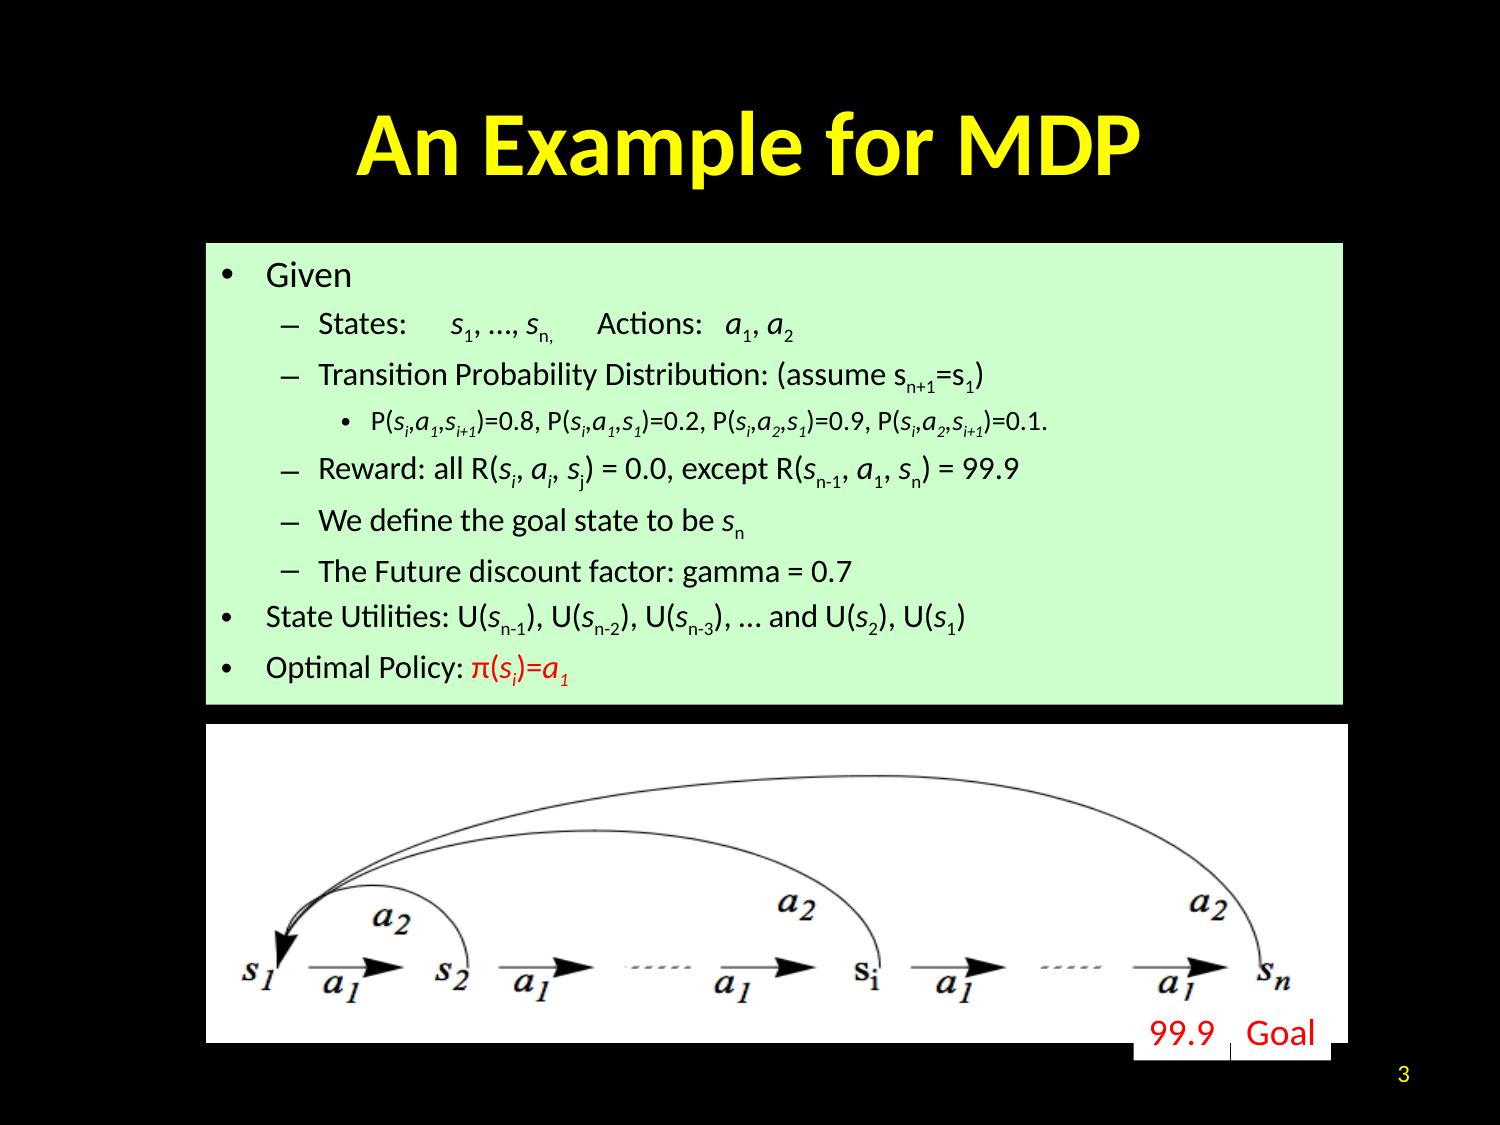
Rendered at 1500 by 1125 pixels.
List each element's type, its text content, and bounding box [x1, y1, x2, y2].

title An Example for MDP [75, 45, 1425, 233]
text_box Goal [1231, 1052, 1331, 1061]
slide_number 3 [1074, 1042, 1425, 1103]
picture [205, 724, 1349, 1043]
list Given States: s1, …, sn, Actions: a1, a2 Transition Probability Distribution: (assume sn+1=s1) P(si,a1,si+1)=0.8, P(si,a1,s1)=0.2, P(si,a2,s1)=0.9, P(si,a2,si+1)=0.1. Reward: all R(si, ai, sj) = 0.0, except R(sn-1, a1, sn) = 99.9 We define the goal state to be sn The Future discount factor: gamma = 0.7 State Utilities: U(sn-1), U(sn-2), U(sn-3), … and U(s2), U(s1) Optimal Policy: π(si)=a1 [205, 243, 1343, 705]
text_box 99.9 [1133, 1052, 1230, 1061]
